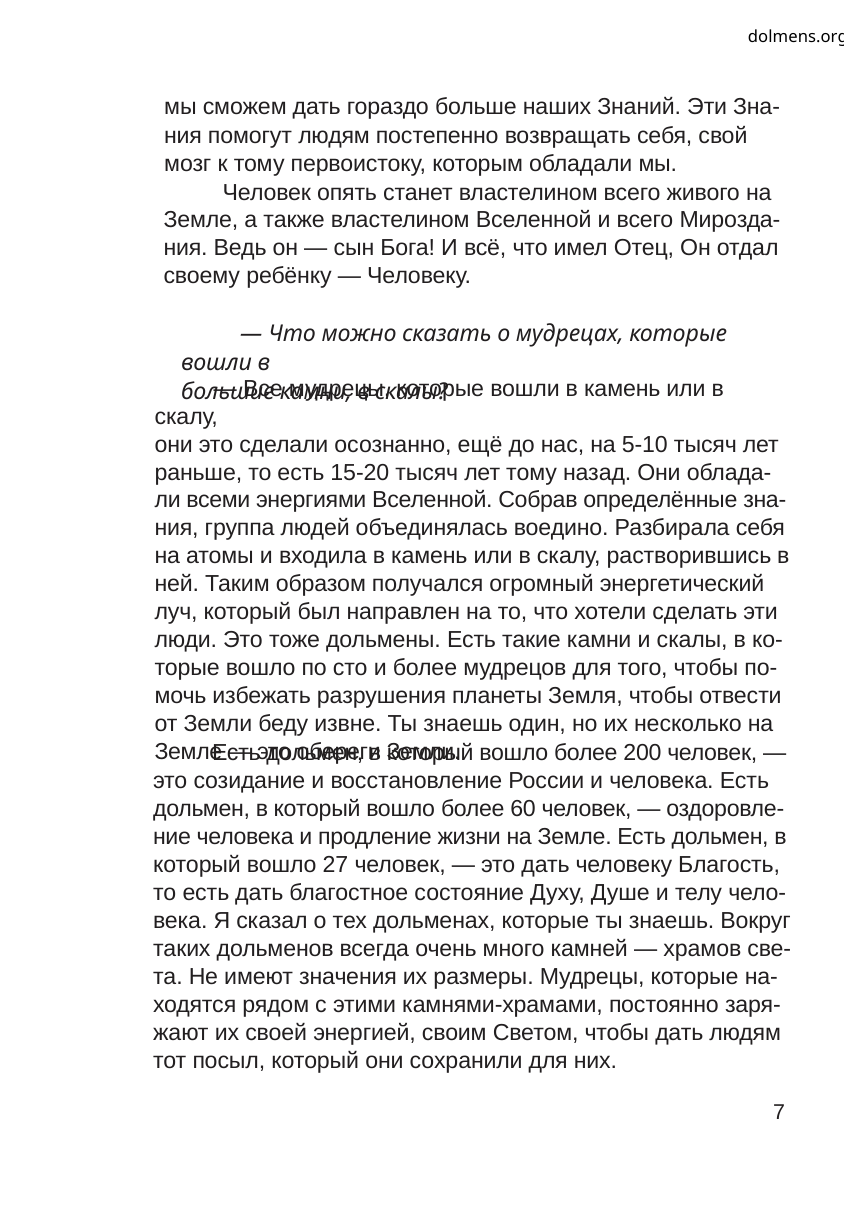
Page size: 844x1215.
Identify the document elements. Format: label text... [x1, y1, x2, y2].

text_box dolmens.org [747, 27, 844, 66]
text_box Есть дольмен, в который вошло более 200 человек, — это созидание и восстановление России и человека. Есть дольмен, в который вошло более 60 человек, — оздоровле- ние человека и продление жизни на Земле. Есть дольмен, в который вошло 27 человек, — это дать человеку Благость, то есть дать благостное состояние Духу, Душе и телу чело- века. Я сказал о тех дольменах, которые ты знаешь. Вокруг таких дольменов всегда очень много камней — храмов све- та. Не имеют значения их размеры. Мудрецы, которые на- ходятся рядом с этими камнями-храмами, постоянно заря- жают их своей энергией, своим Светом, чтобы дать людям тот посыл, который они сохранили для них. [153, 737, 791, 1102]
text_box 7 [773, 1097, 786, 1151]
text_box — Что можно сказать о мудрецах, которые вошли в большие камни, в скалы? [181, 316, 763, 372]
text_box Человек опять станет властелином всего живого на Земле, а также властелином Вселенной и всего Мирозда- ния. Ведь он — сын Бога! И всё, что имел Отец, Он отдал своему ребёнку — Человеку. [163, 177, 781, 316]
text_box — Все мудрецы, которые вошли в камень или в скалу, они это сделали осознанно, ещё до нас, на 5-10 тысяч лет раньше, то есть 15-20 тысяч лет тому назад. Они облада- ли всеми энергиями Вселенной. Собрав определённые зна- ния, группа людей объединялась воедино. Разбирала себя на атомы и входила в камень или в скалу, растворившись в ней. Таким образом получался огромный энергетический луч, который был направлен на то, что хотели сделать эти люди. Это тоже дольмены. Есть такие камни и скалы, в ко- торые вошло по сто и более мудрецов для того, чтобы по- мочь избежать разрушения планеты Земля, чтобы отвести от Земли беду извне. Ты знаешь один, но их несколько на Земле — это обереги Земли. [154, 372, 789, 737]
text_box мы сможем дать гораздо больше наших Знаний. Эти Зна- ния помогут людям постепенно возвращать себя, свой мозг к тому первоистоку, которым обладали мы. [164, 91, 780, 177]
